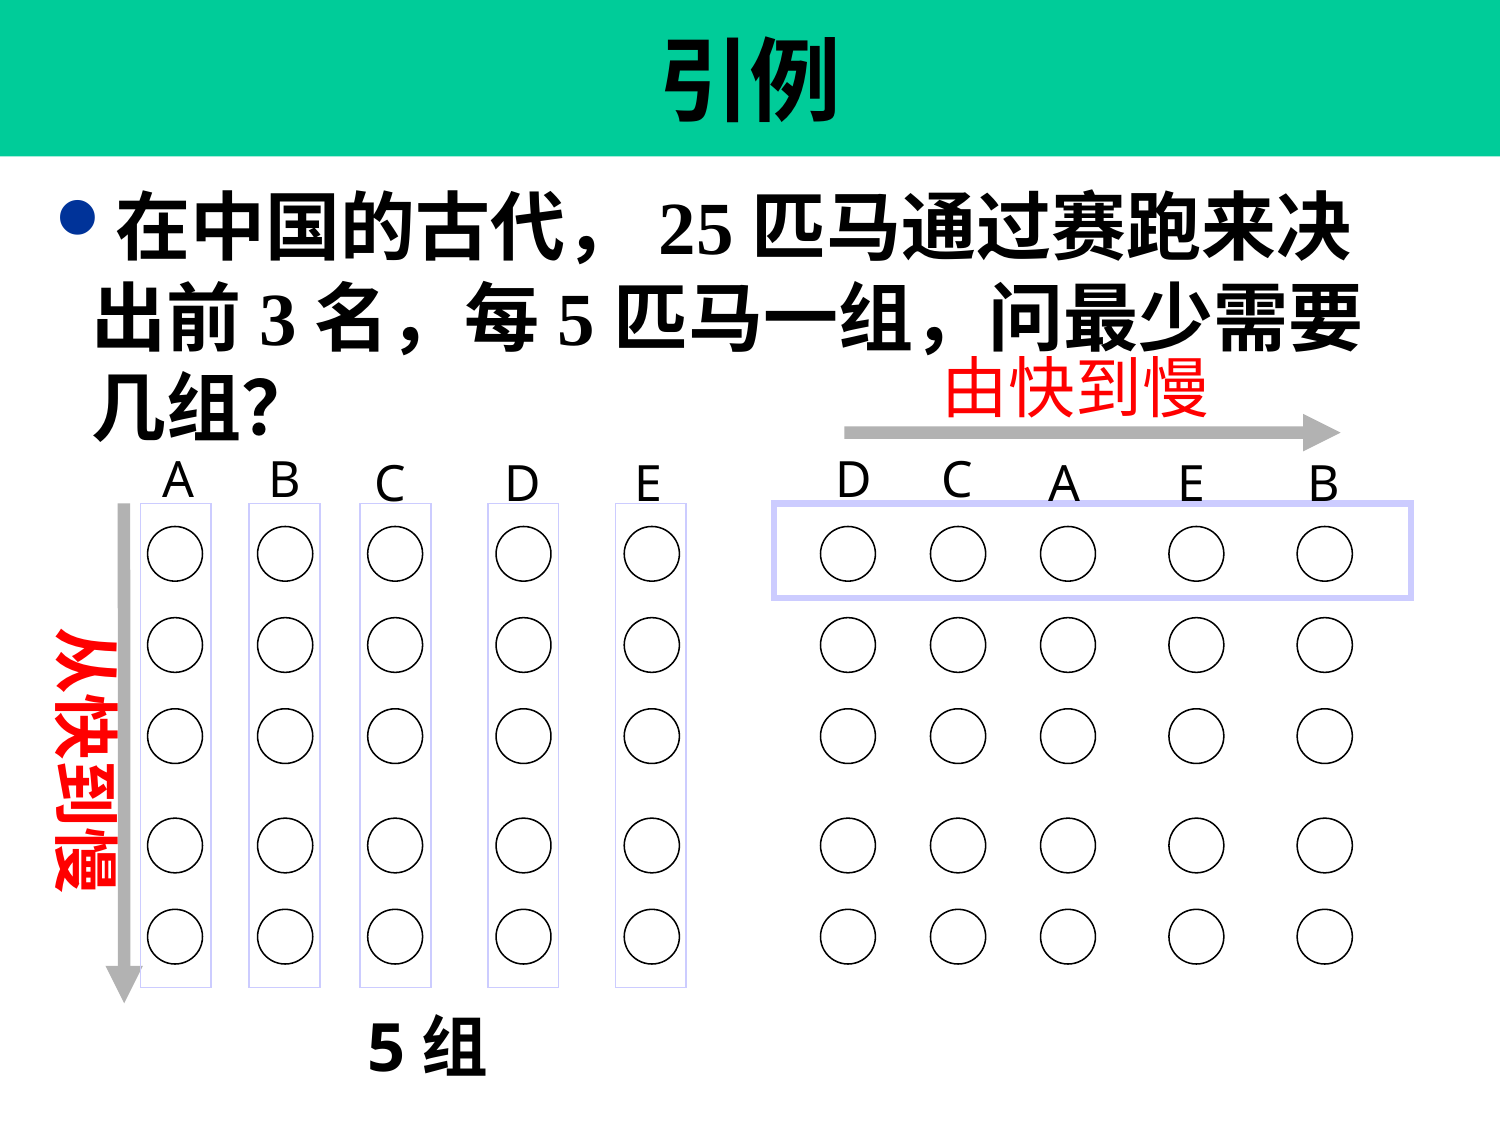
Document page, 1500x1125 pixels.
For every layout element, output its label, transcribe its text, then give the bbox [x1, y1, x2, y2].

text_box 在中国的古代，25匹马通过赛跑来决出前3名，每5匹马一组，问最少需要几组？ [41, 172, 1436, 458]
text_box 引例 [0, 0, 1500, 157]
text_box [773, 337, 1412, 965]
text_box 5组 [352, 1013, 503, 1093]
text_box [24, 440, 704, 1004]
